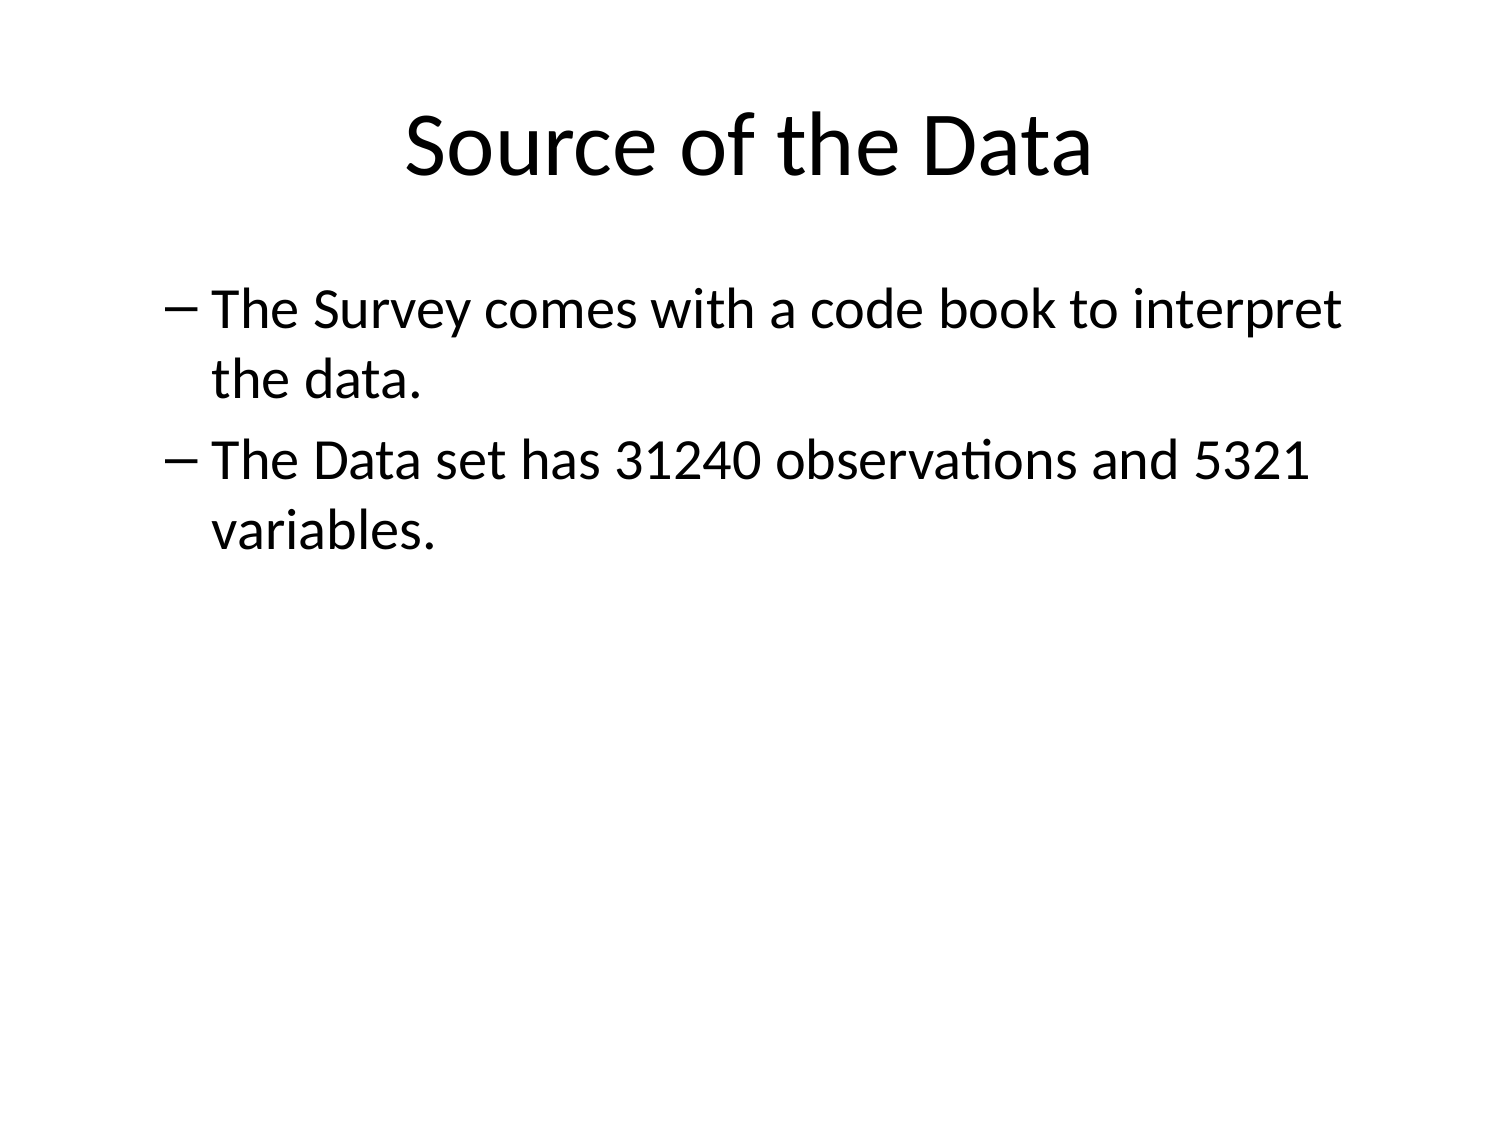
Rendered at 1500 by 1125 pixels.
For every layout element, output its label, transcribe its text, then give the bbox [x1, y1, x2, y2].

list The Survey comes with a code book to interpret the data. The Data set has 31240 observations and 5321 variables. [75, 262, 1425, 1005]
title Source of the Data [75, 45, 1425, 233]
